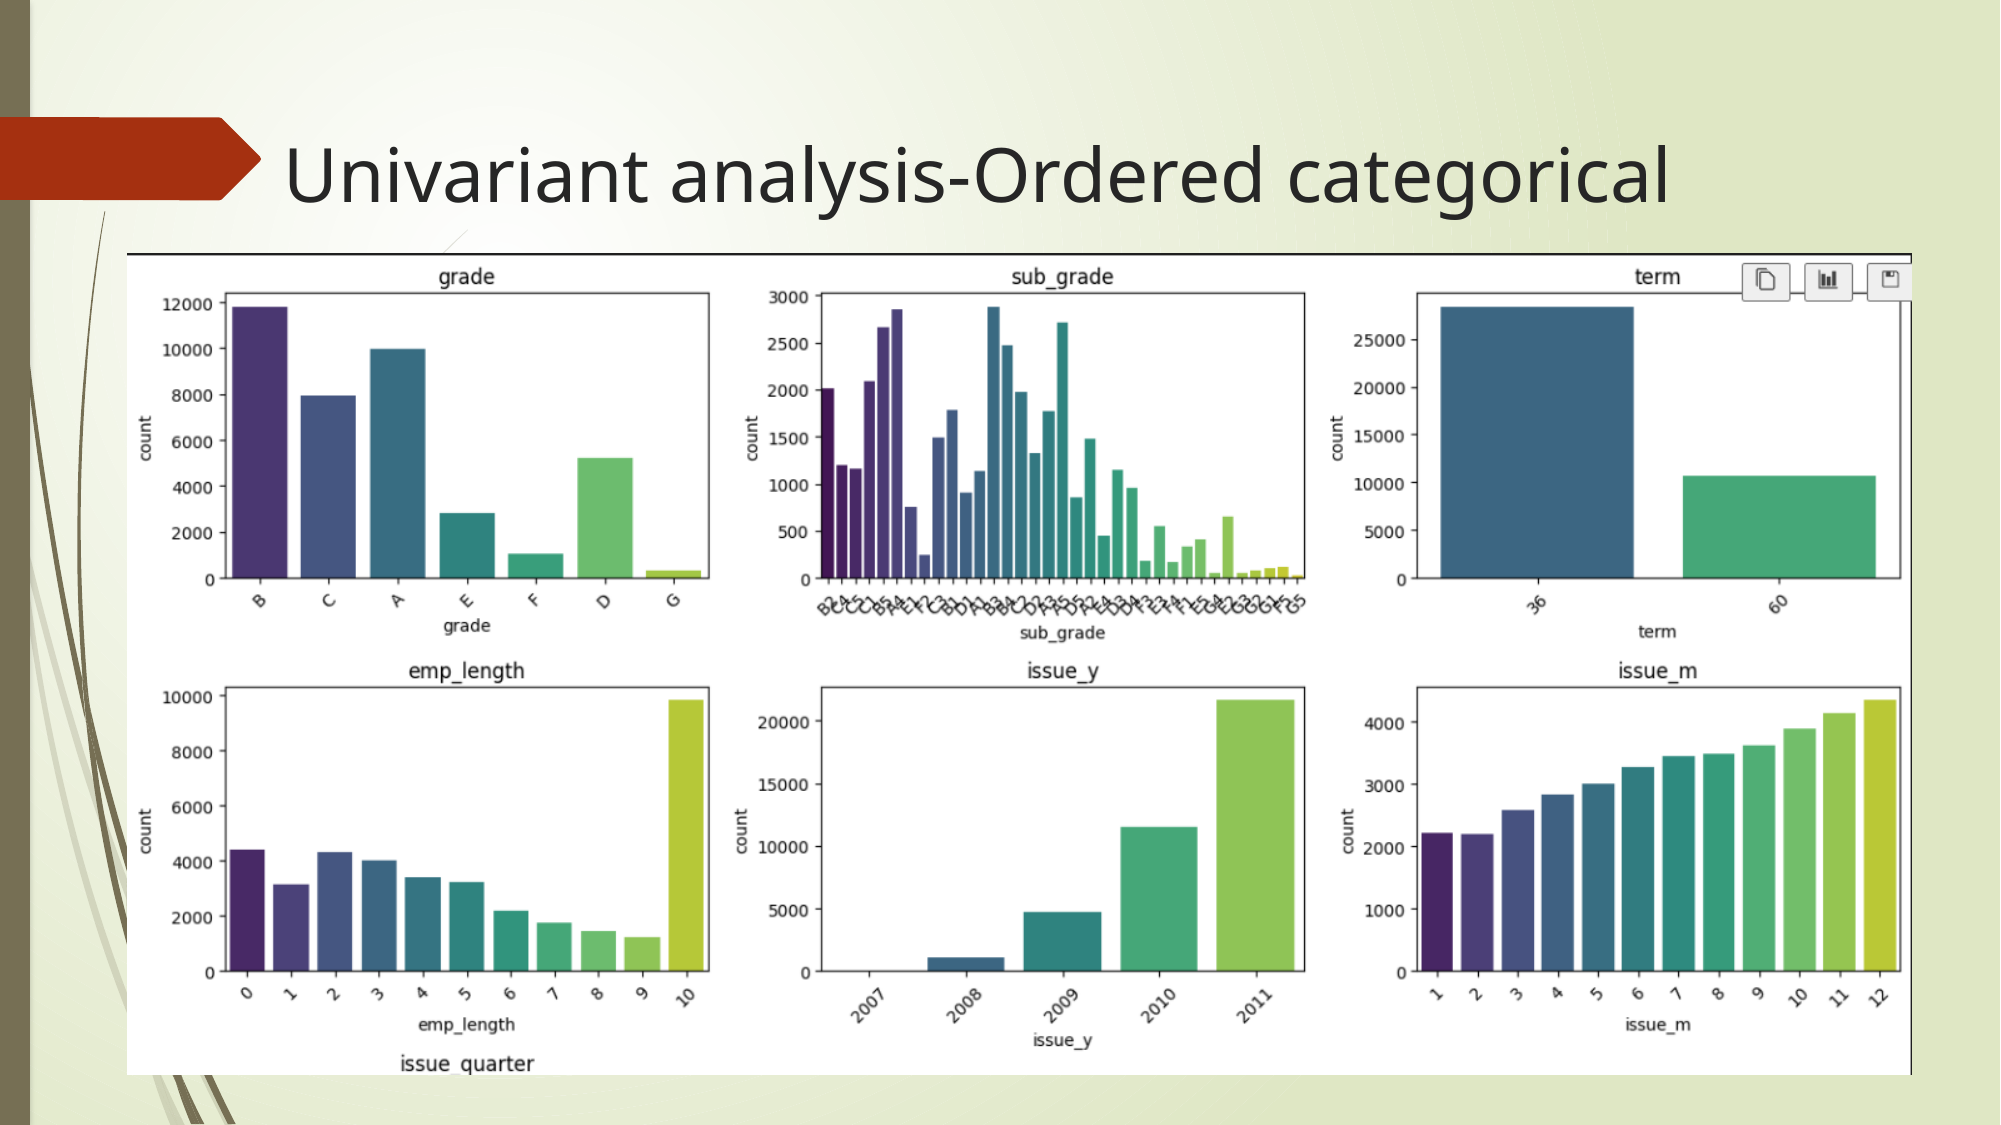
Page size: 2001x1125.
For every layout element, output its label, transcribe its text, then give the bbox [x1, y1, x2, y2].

picture [127, 253, 1912, 1075]
title Univariant analysis-Ordered categorical [269, 120, 1862, 253]
